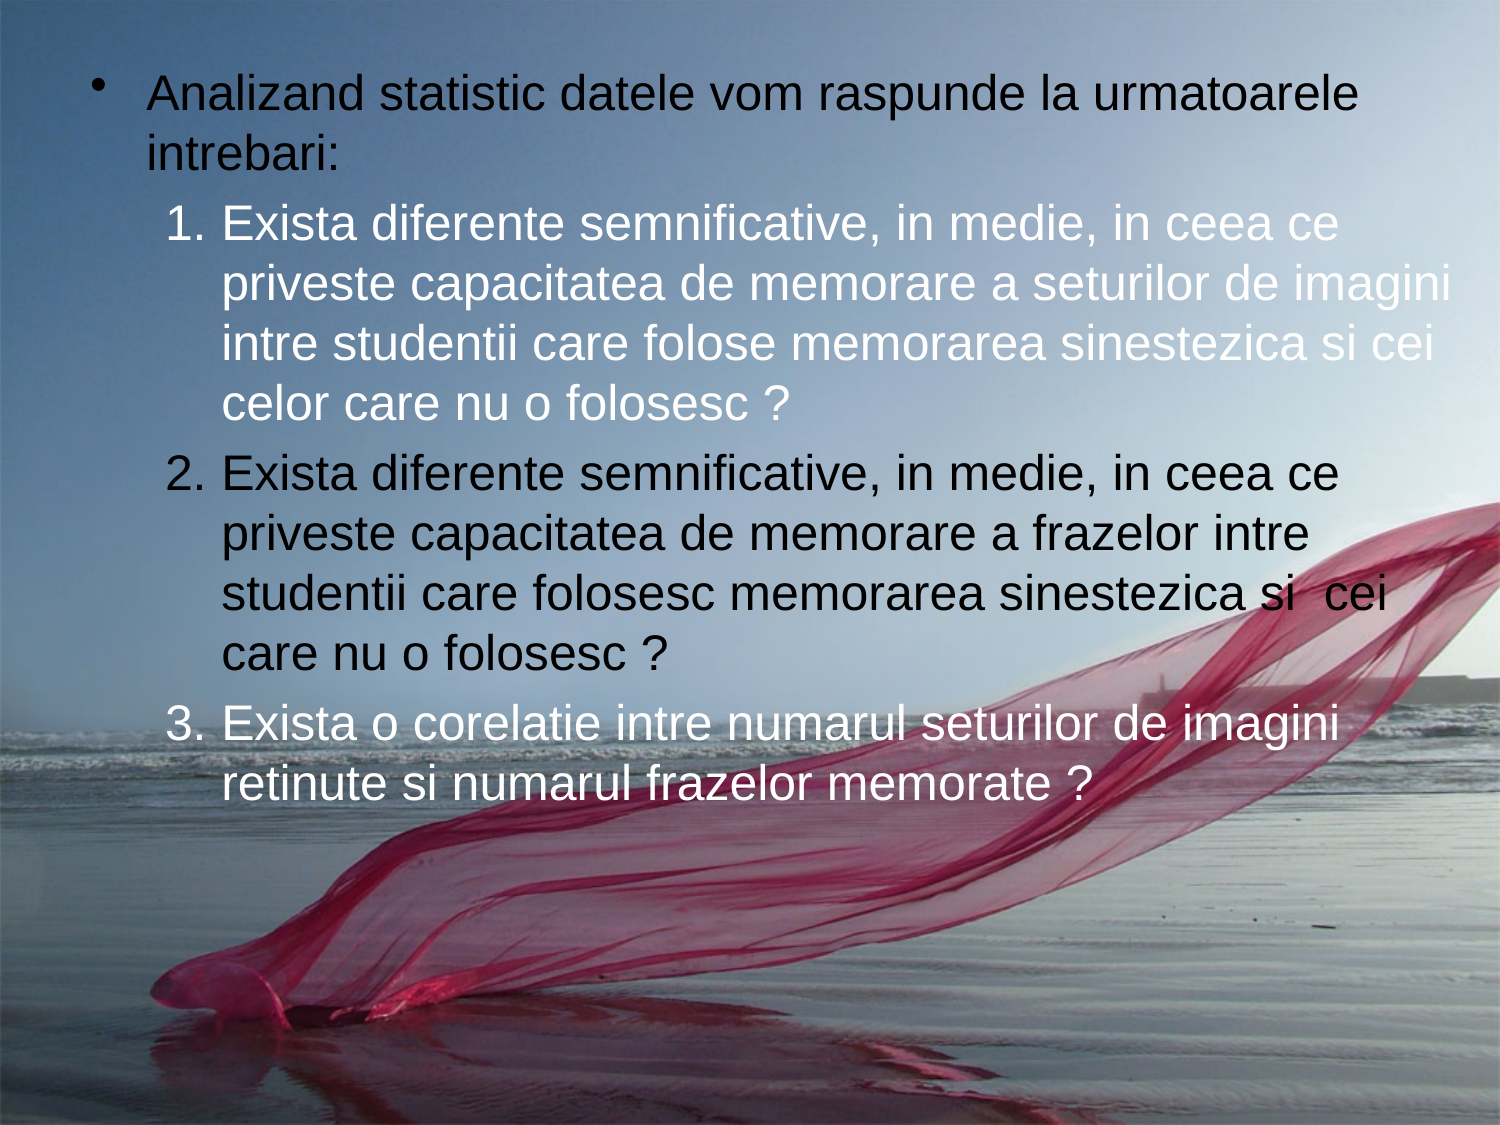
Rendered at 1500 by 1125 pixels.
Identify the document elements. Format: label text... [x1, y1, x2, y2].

list Analizand statistic datele vom raspunde la urmatoarele intrebari: Exista diferente semnificative, in medie, in ceea ce priveste capacitatea de memorare a seturilor de imagini intre studentii care folose memorarea sinestezica si cei celor care nu o folosesc ? Exista diferente semnificative, in medie, in ceea ce priveste capacitatea de memorare a frazelor intre studentii care folosesc memorarea sinestezica si cei care nu o folosesc ? Exista o corelatie intre numarul seturilor de imagini retinute si numarul frazelor memorate ? [75, 53, 1500, 1005]
picture [0, 0, 1500, 1125]
